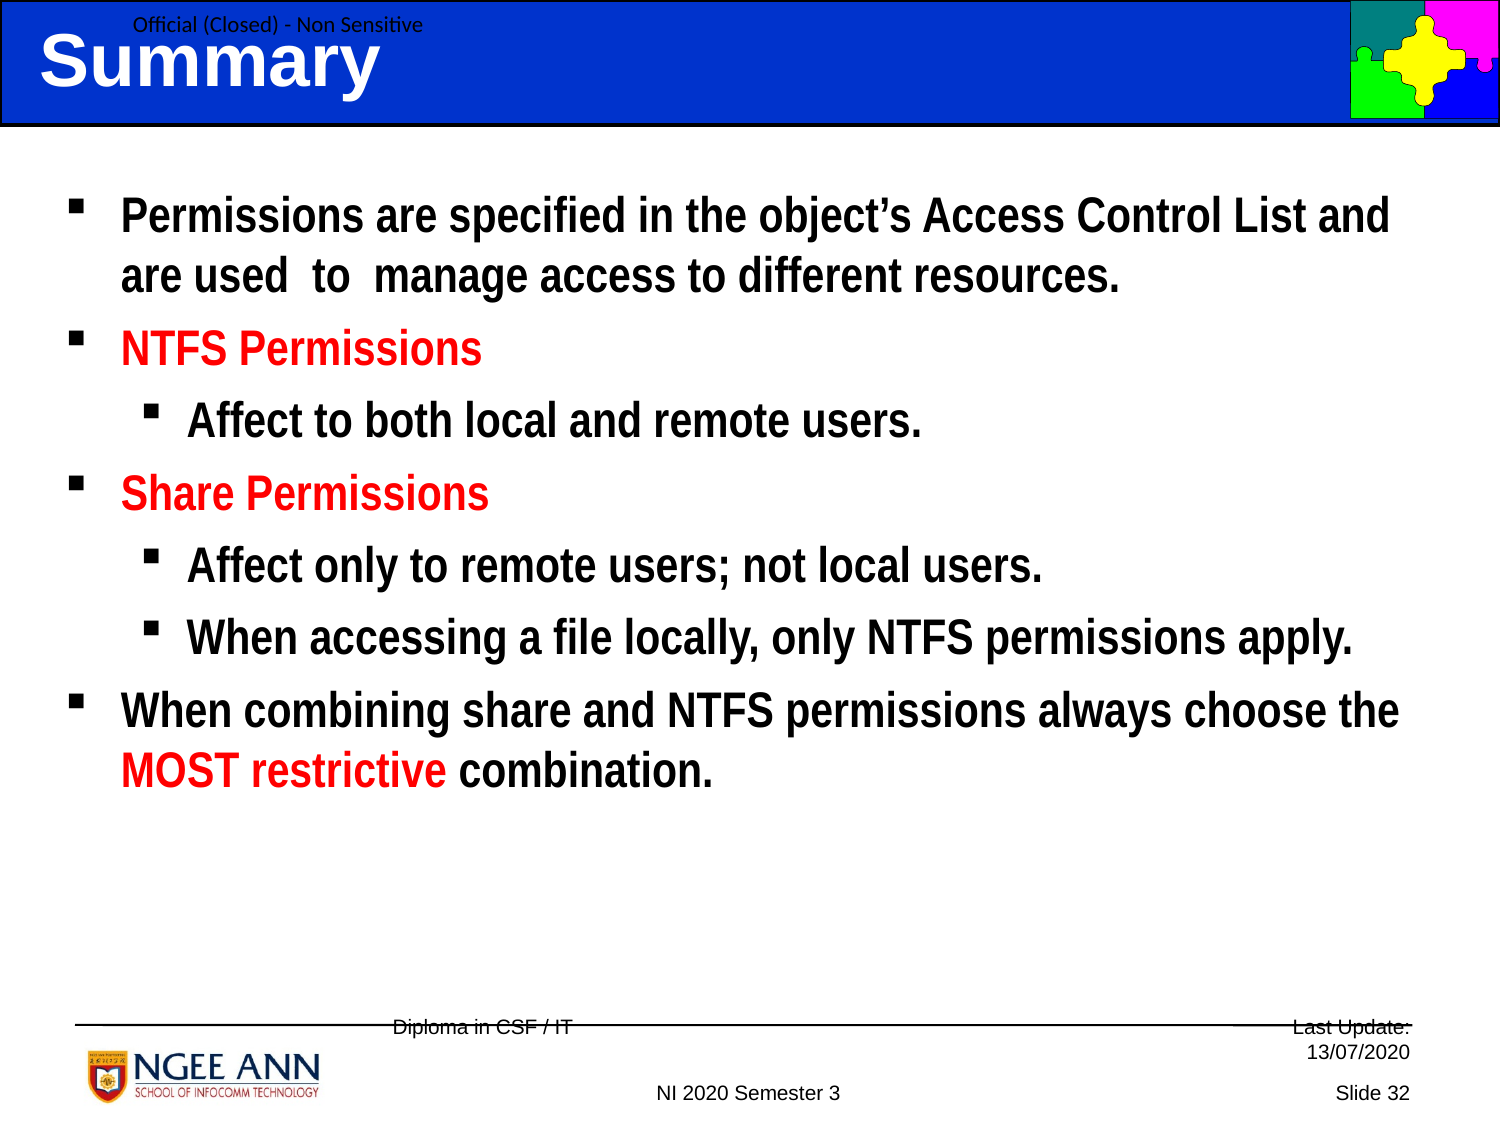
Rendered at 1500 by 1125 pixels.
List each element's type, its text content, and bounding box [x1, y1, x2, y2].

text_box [1349, 0, 1500, 120]
text_box Summary [24, 0, 1347, 113]
text_box Permissions are specified in the object’s Access Control List and are used to manage access to different resources. NTFS Permissions Affect to both local and remote users. Share Permissions Affect only to remote users; not local users. When accessing a file locally, only NTFS permissions apply. When combining share and NTFS permissions always choose the MOST restrictive combination. [50, 174, 1450, 1125]
